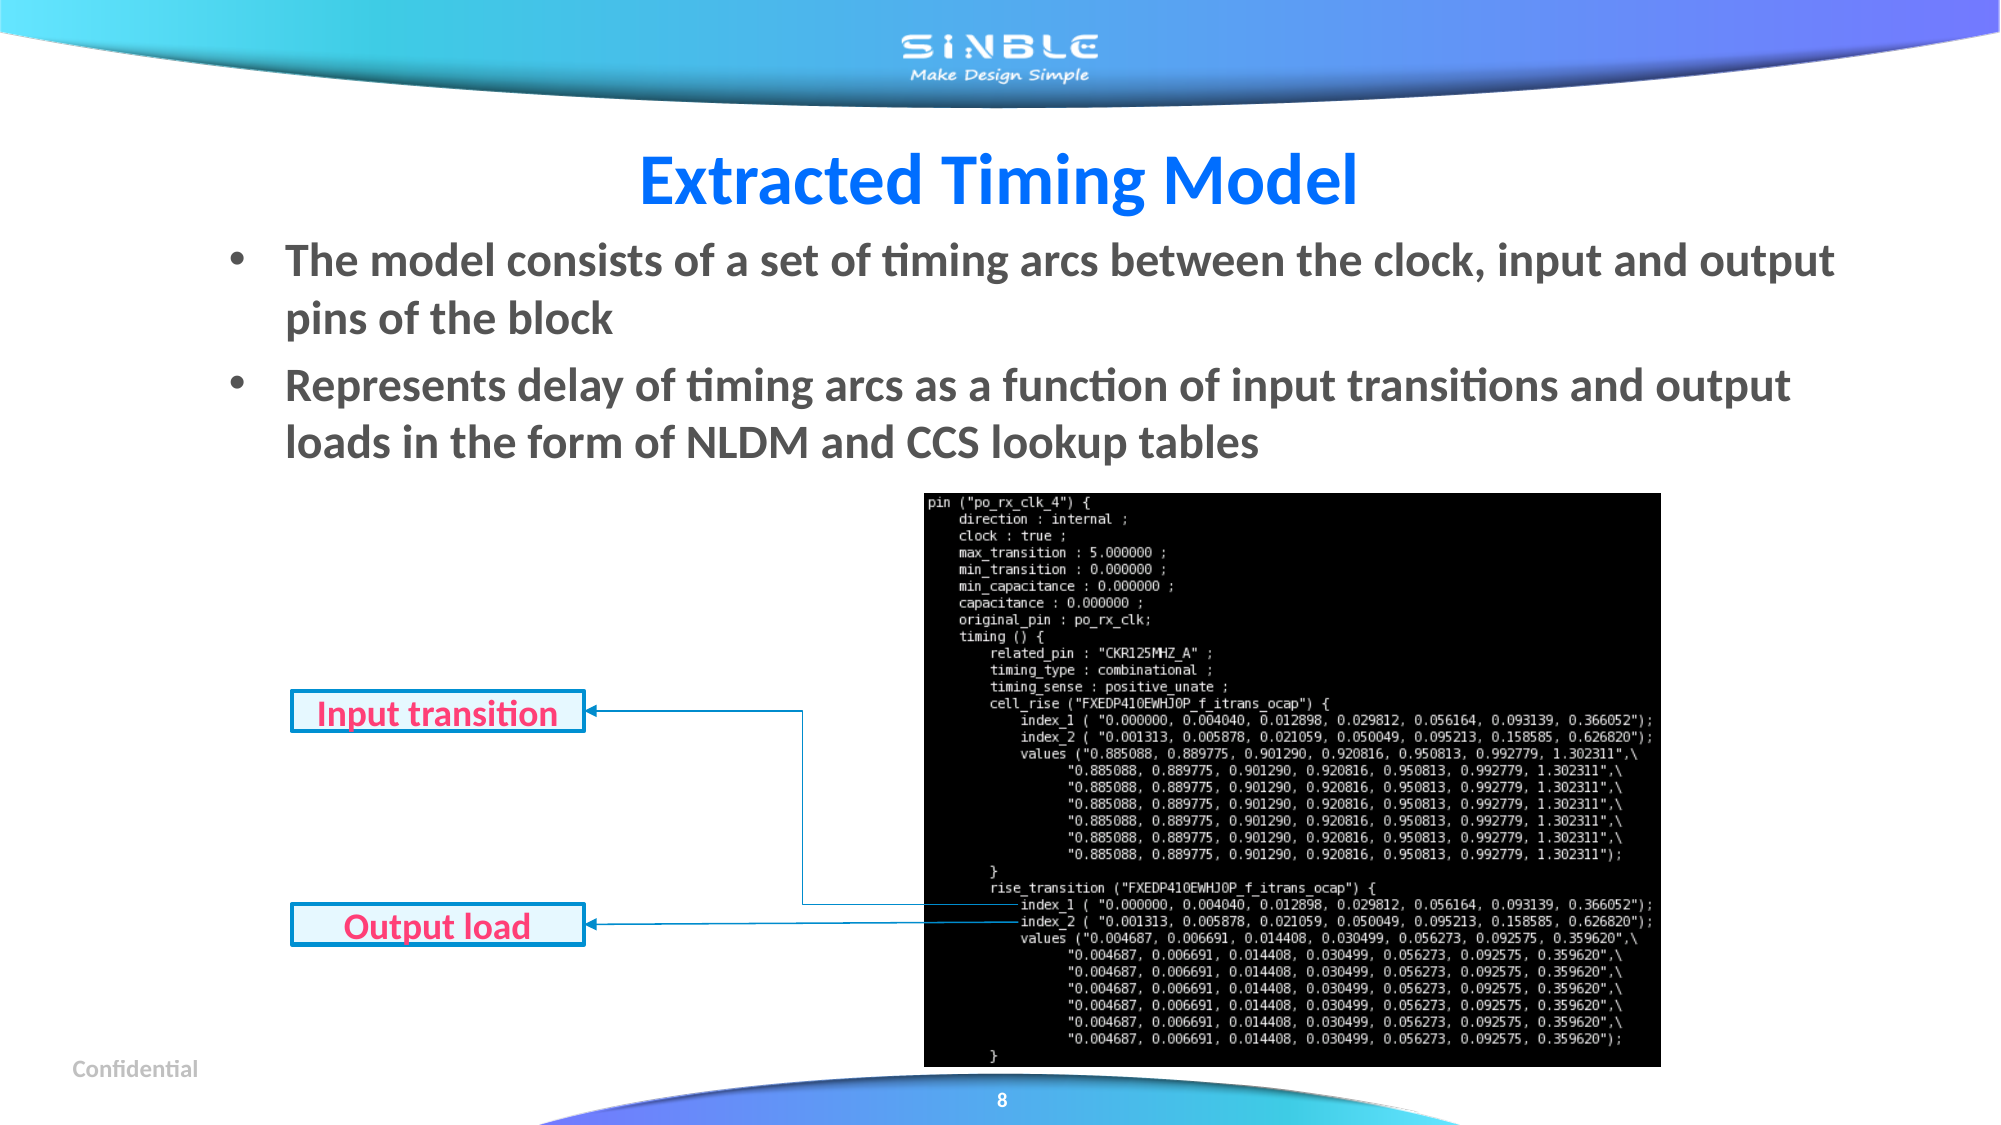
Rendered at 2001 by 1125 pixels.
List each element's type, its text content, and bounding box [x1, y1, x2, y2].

picture [923, 493, 1662, 1067]
text_box Output load [290, 902, 586, 947]
picture [0, 0, 2000, 109]
picture [539, 1073, 1460, 1125]
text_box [583, 710, 1019, 905]
text_box Input transition [290, 689, 586, 733]
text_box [583, 921, 1019, 925]
text_box The model consists of a set of timing arcs between the clock, input and output pins of the block Represents delay of timing arcs as a function of input transitions and output loads in the form of NLDM and CCS lookup tables [214, 221, 1916, 531]
title Extracted Timing Model [470, 124, 1530, 221]
